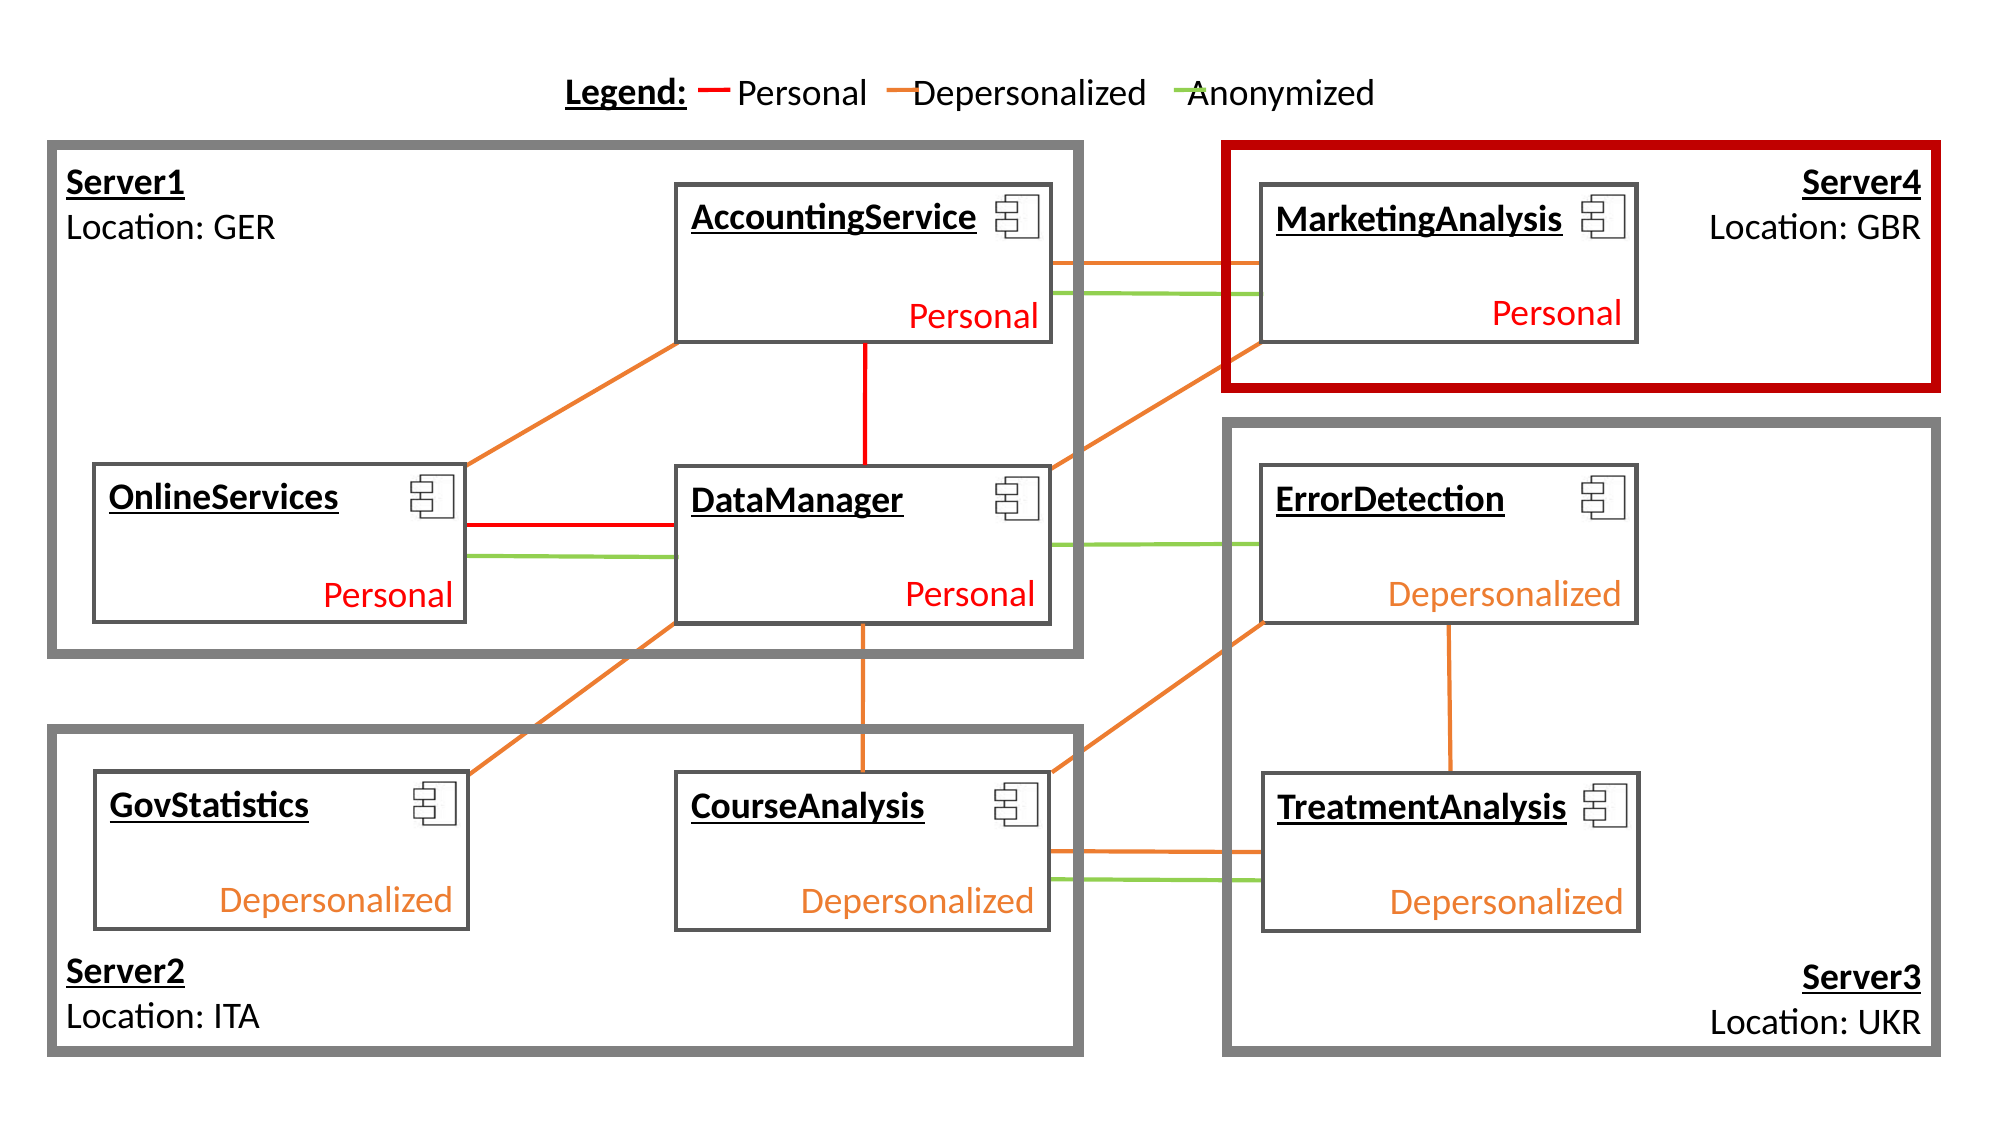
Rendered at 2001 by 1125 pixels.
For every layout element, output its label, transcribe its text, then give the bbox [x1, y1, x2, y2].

text_box [51, 728, 1079, 1053]
text_box [1225, 144, 1937, 263]
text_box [676, 772, 1050, 930]
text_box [1262, 773, 1640, 931]
text_box [1264, 255, 1937, 389]
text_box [1260, 184, 1638, 343]
text_box Server1 Location: GER [51, 149, 421, 255]
text_box Server2 Location: ITA [51, 938, 421, 1044]
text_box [464, 342, 679, 467]
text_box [468, 622, 677, 775]
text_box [1051, 621, 1265, 773]
text_box [1225, 264, 1260, 292]
text_box [51, 144, 1079, 655]
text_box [550, 60, 1433, 122]
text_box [676, 465, 1051, 624]
text_box [1226, 422, 1937, 1053]
text_box Server3 Location: UKR [1566, 944, 1937, 1050]
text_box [1260, 465, 1638, 623]
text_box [93, 464, 469, 624]
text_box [676, 184, 1055, 344]
text_box Server4 Location: GBR [1566, 149, 1937, 255]
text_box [94, 771, 469, 929]
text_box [1049, 340, 1264, 470]
text_box [1225, 295, 1260, 340]
